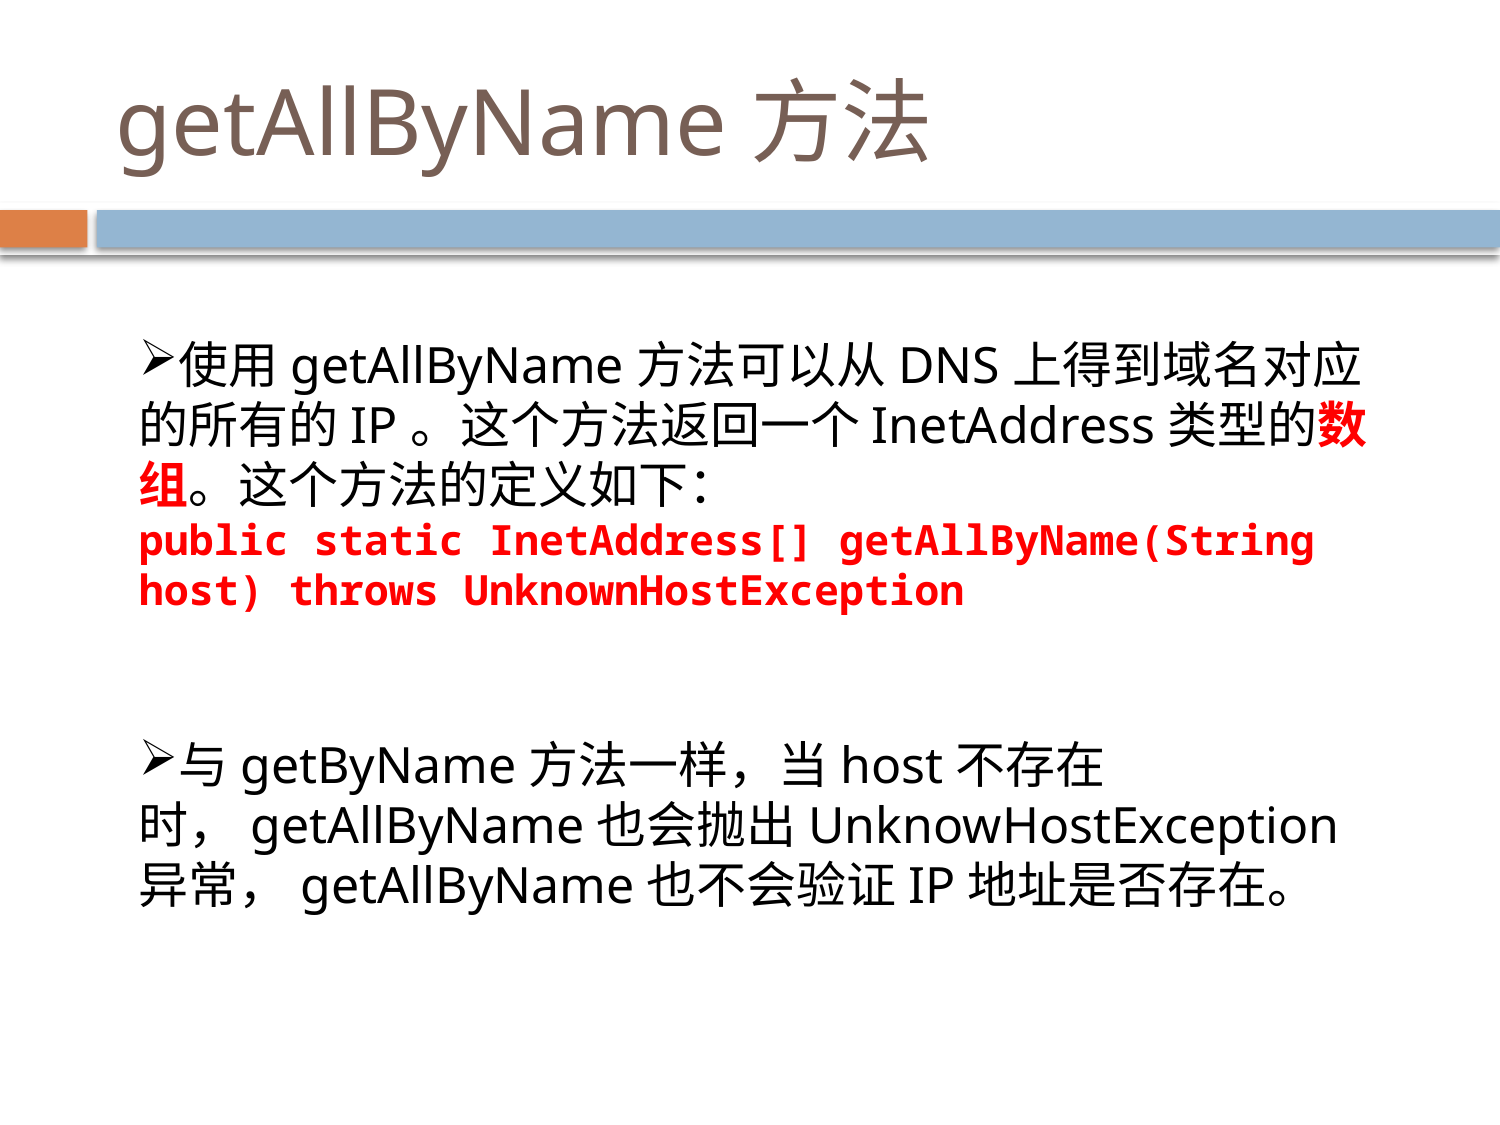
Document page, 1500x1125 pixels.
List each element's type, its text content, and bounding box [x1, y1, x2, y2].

title getAllByName方法 [100, 37, 1438, 200]
text_box 使用getAllByName方法可以从DNS上得到域名对应的所有的IP。这个方法返回一个InetAddress类型的数组。这个方法的定义如下： public static InetAddress[] getAllByName(String host) throws UnknownHostException 与getByName方法一样，当host不存在时，getAllByName也会抛出UnknowHostException异常，getAllByName也不会验证IP地址是否存在。 [123, 326, 1400, 921]
